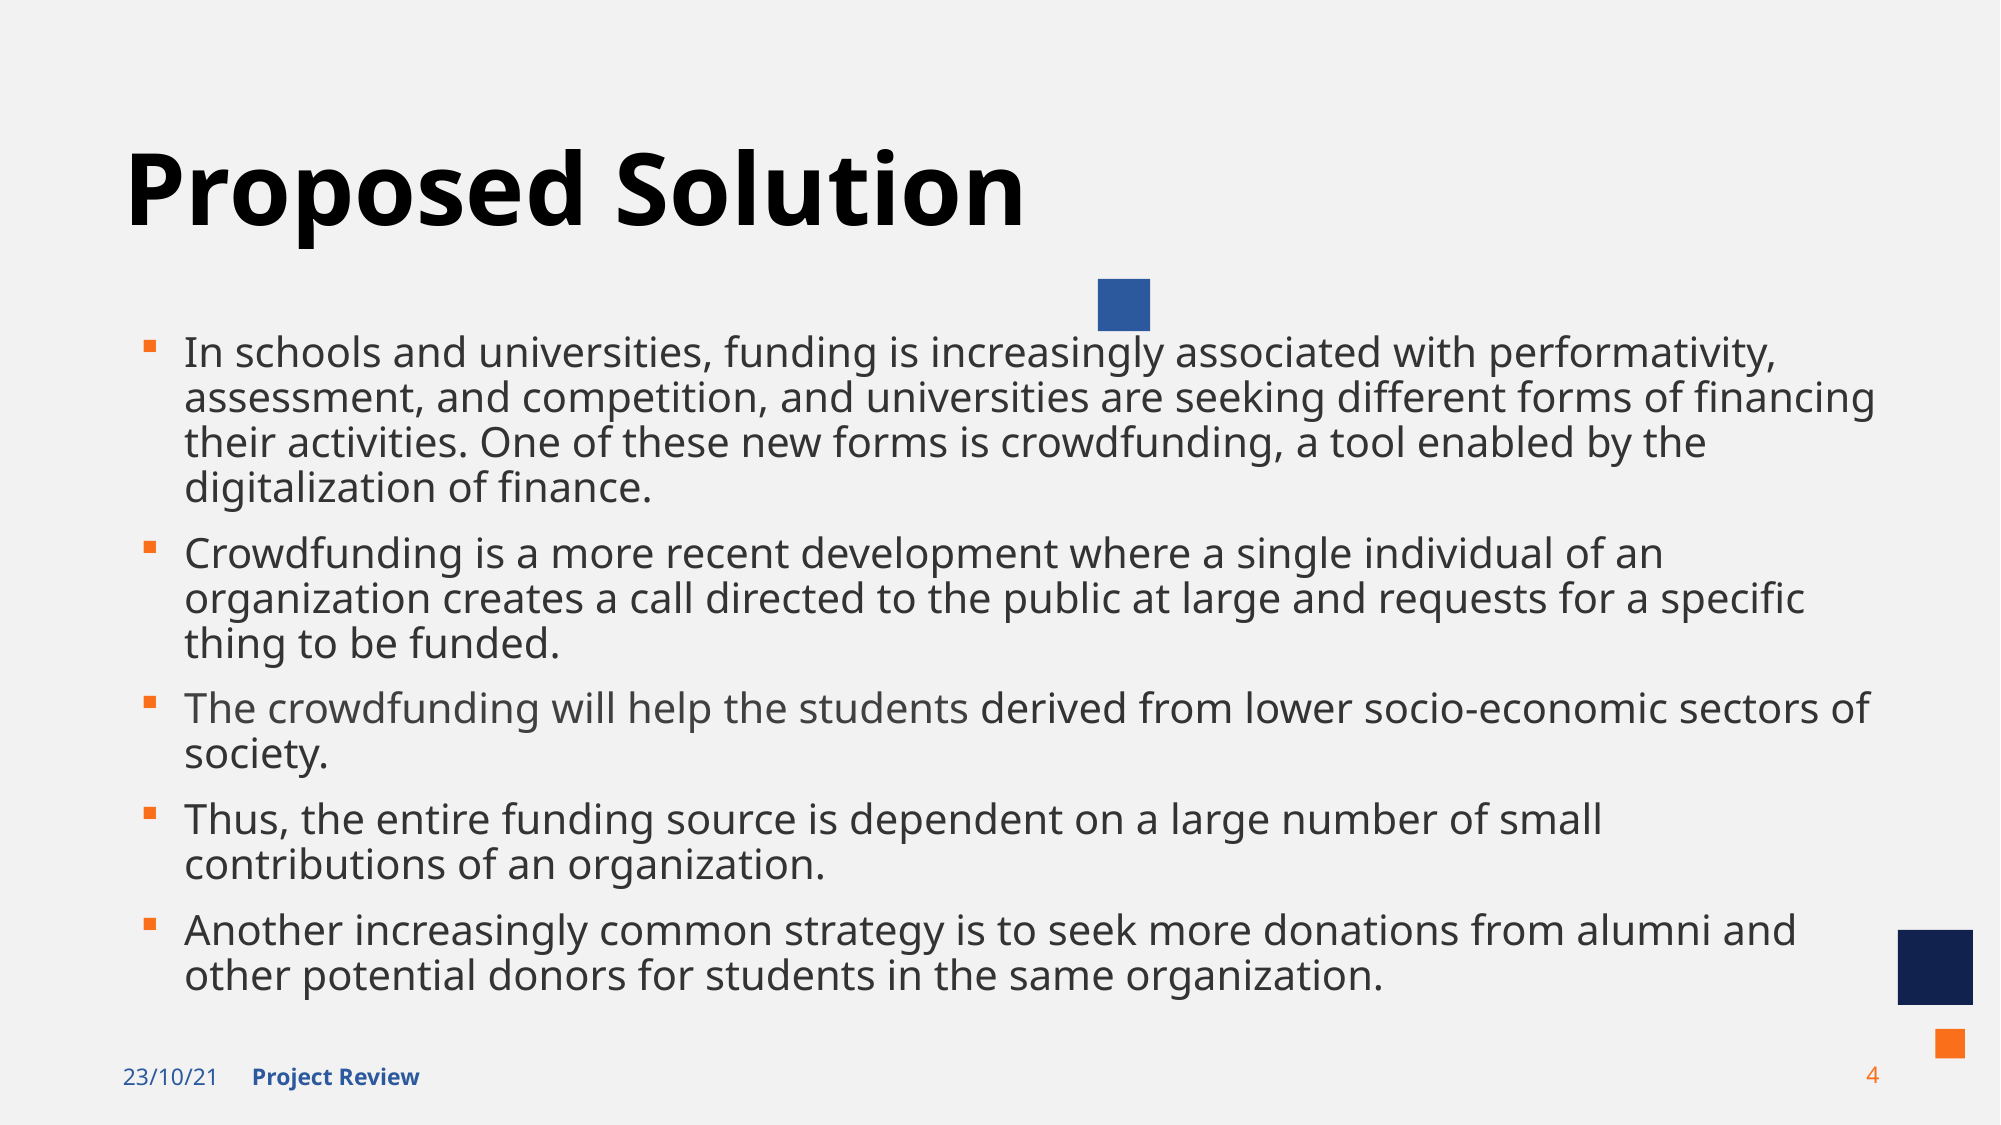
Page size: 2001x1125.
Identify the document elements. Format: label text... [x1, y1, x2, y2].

title Proposed Solution [108, 132, 1178, 269]
list In schools and universities, funding is increasingly associated with performativity, assessment, and competition, and universities are seeking different forms of financing their activities. One of these new forms is crowdfunding, a tool enabled by the digitalization of finance. Crowdfunding is a more recent development where a single individual of an organization creates a call directed to the public at large and requests for a specific thing to be funded. The crowdfunding will help the students derived from lower socio-economic sectors of society. Thus, the entire funding source is dependent on a large number of small contributions of an organization. Another increasingly common strategy is to seek more donations from alumni and other potential donors for students in the same organization. [125, 323, 1929, 908]
